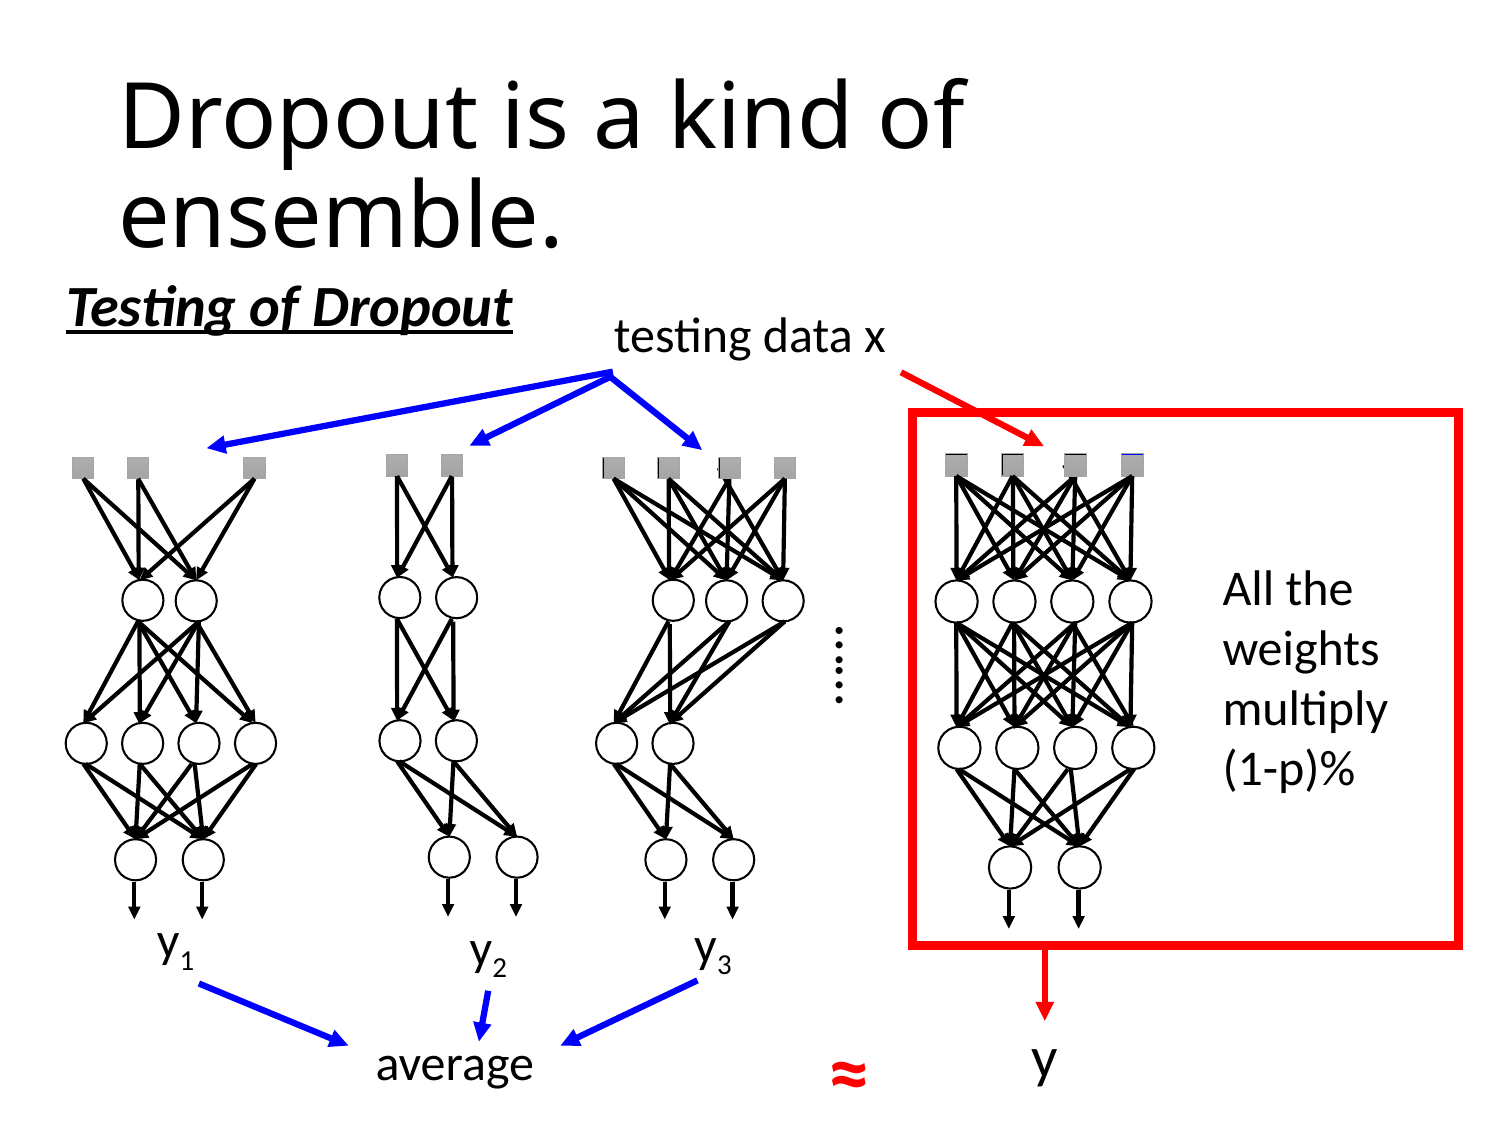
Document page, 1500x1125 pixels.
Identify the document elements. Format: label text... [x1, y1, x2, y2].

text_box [478, 983, 489, 1042]
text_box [0, 582, 402, 794]
text_box y3 [650, 904, 775, 988]
text_box testing data x [582, 295, 918, 371]
text_box average [253, 1022, 657, 1098]
text_box y1 [113, 900, 238, 984]
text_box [469, 375, 608, 446]
text_box All the weights multiply (1-p)% [1207, 548, 1420, 804]
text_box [468, 584, 807, 793]
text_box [560, 980, 698, 1046]
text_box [227, 606, 690, 765]
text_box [206, 371, 613, 449]
text_box y2 [426, 907, 551, 991]
text_box y [982, 1011, 1107, 1097]
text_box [198, 983, 349, 1046]
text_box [608, 375, 702, 450]
text_box Testing of Dropout [51, 260, 528, 346]
title Dropout is a kind of ensemble. [103, 59, 1397, 278]
text_box [912, 412, 1459, 946]
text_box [807, 581, 1283, 801]
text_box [900, 372, 1044, 447]
text_box ≈ [773, 1010, 927, 1125]
